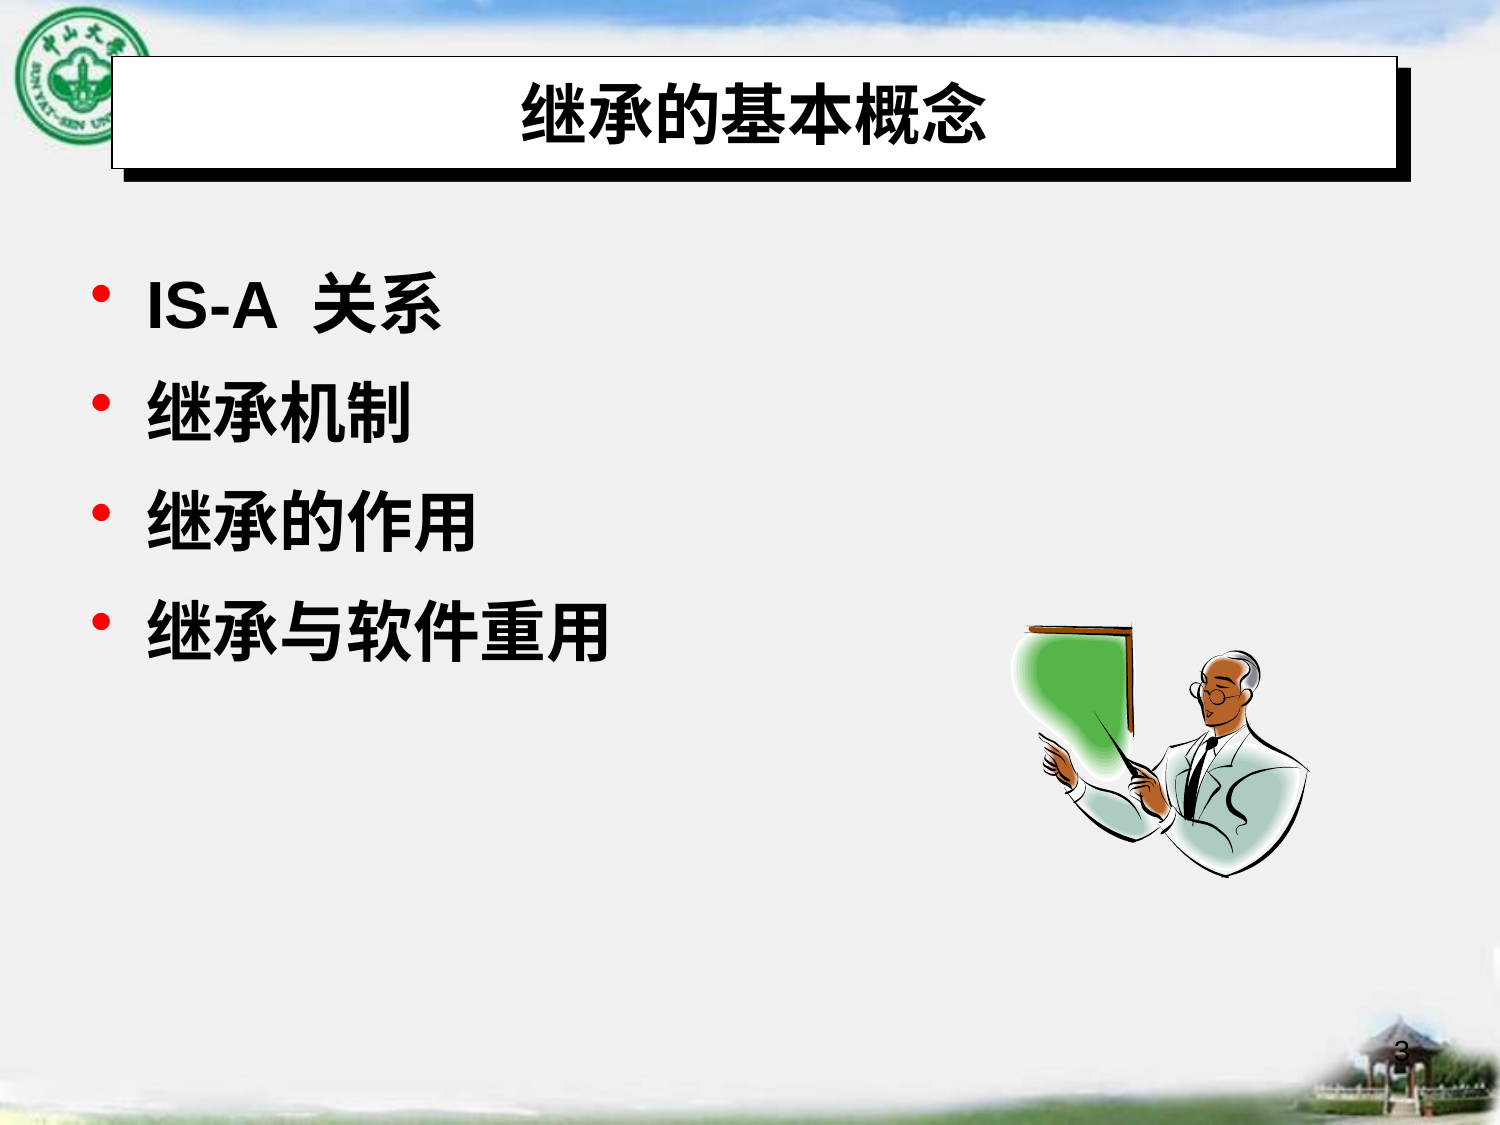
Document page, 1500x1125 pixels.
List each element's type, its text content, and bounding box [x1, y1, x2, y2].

slide_number 3 [1074, 1024, 1426, 1103]
picture [0, 0, 1500, 1125]
title 继承的基本概念 [111, 56, 1398, 169]
list IS-A 关系 继承机制 继承的作用 继承与软件重用 [74, 238, 1426, 1024]
